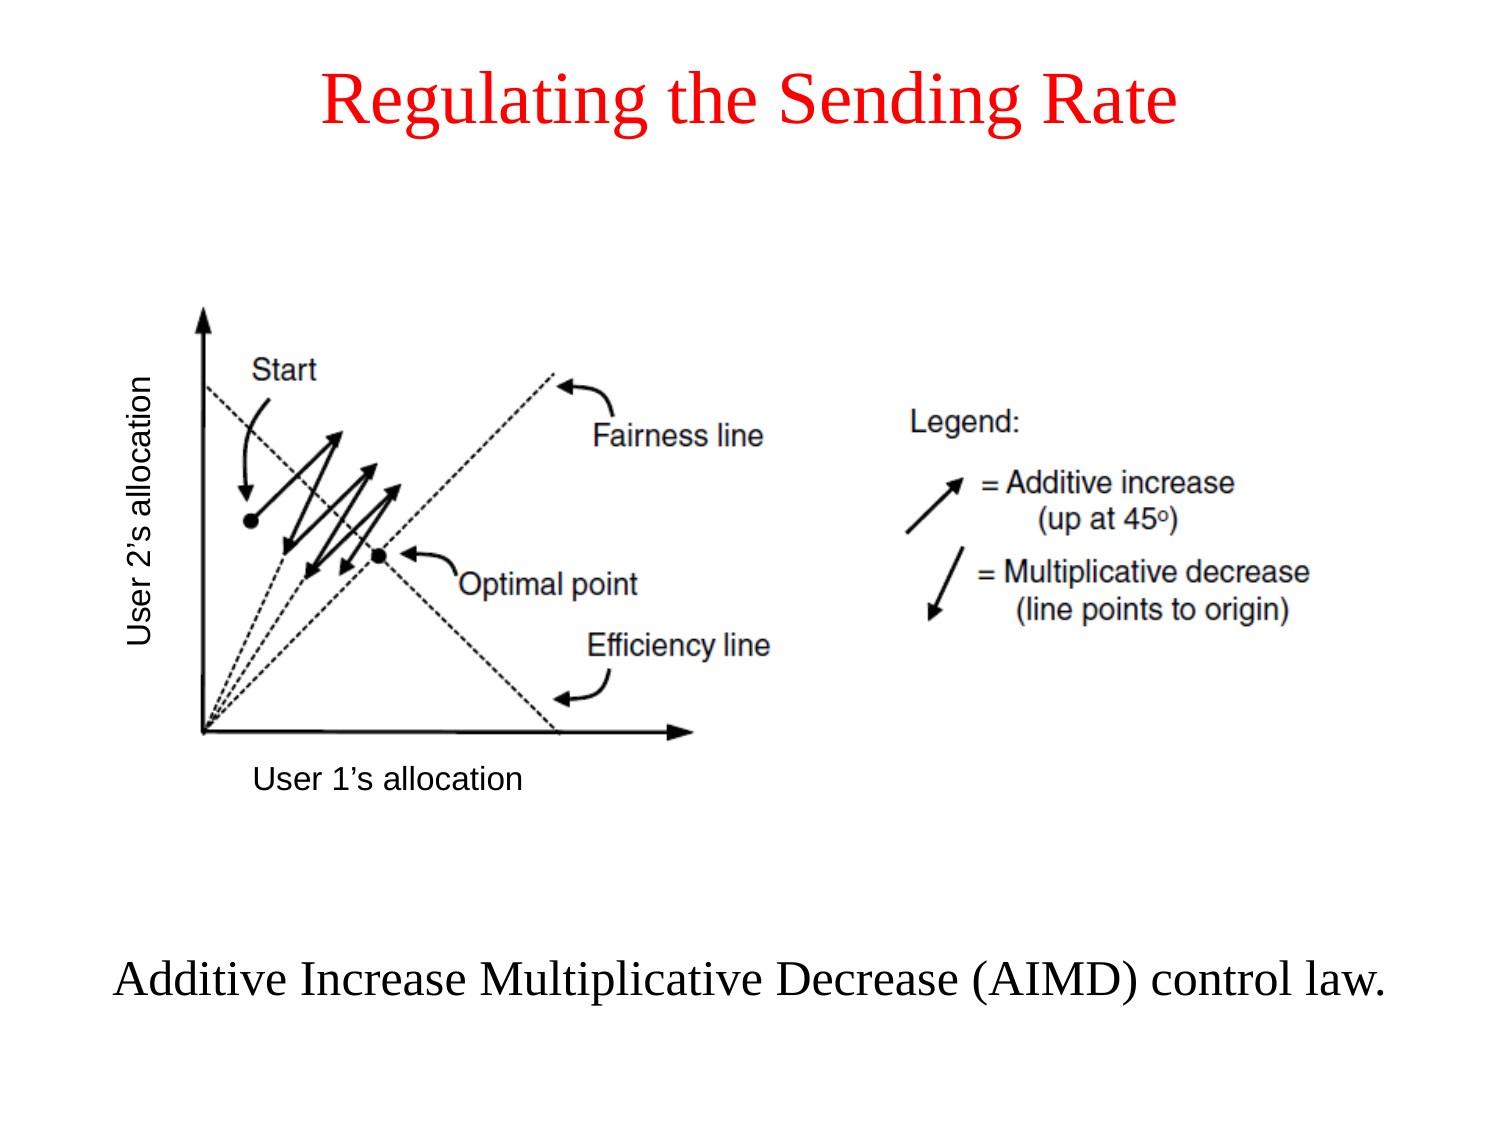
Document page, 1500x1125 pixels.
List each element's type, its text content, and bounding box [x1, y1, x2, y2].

text_box User 1’s allocation [237, 756, 838, 805]
picture [187, 287, 1316, 748]
text_box User 2’s allocation [109, 162, 165, 663]
title Regulating the Sending Rate [0, 0, 1500, 188]
list Additive Increase Multiplicative Decrease (AIMD) control law. [0, 937, 1500, 1075]
